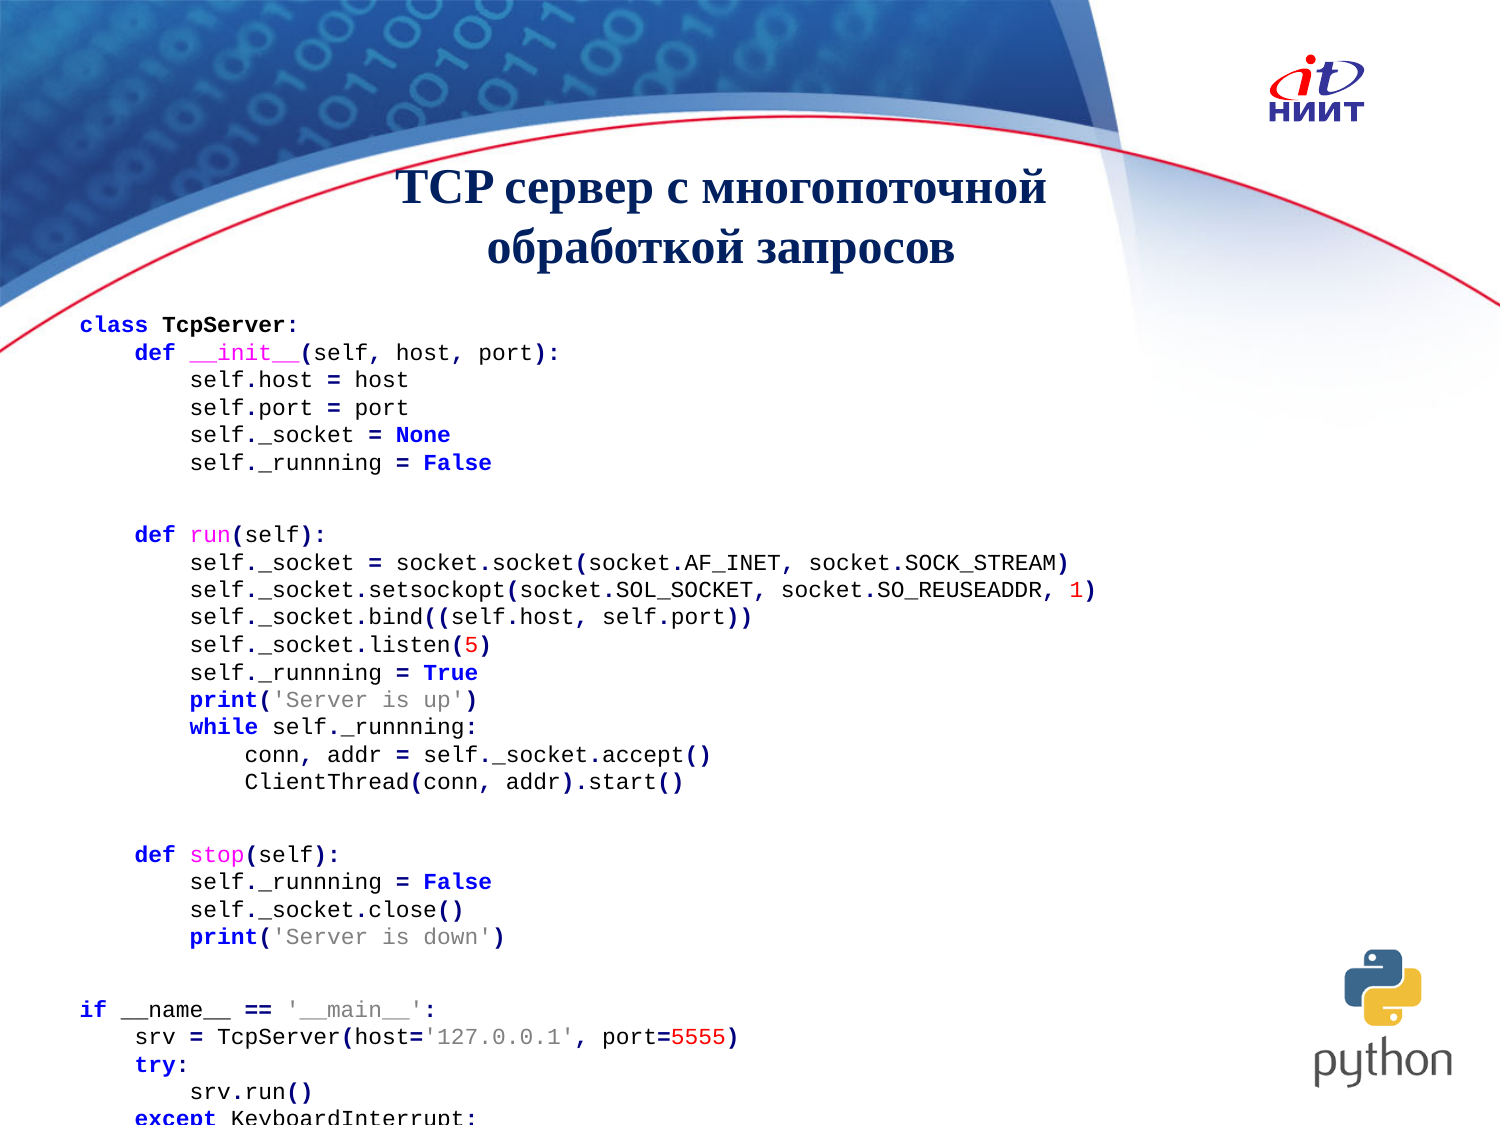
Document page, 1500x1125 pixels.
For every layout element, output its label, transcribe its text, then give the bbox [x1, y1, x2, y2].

picture [0, 0, 1500, 1125]
text_box TCP сервер с многопоточной обработкой запросов [277, 172, 1165, 254]
text_box class TcpServer: def __init__(self, host, port): self.host = host self.port = port self._socket = None self._runnning = False def run(self): self._socket = socket.socket(socket.AF_INET, socket.SOCK_STREAM) self._socket.setsockopt(socket.SOL_SOCKET, socket.SO_REUSEADDR, 1) self._socket.bind((self.host, self.port)) self._socket.listen(5) self._runnning = True print('Server is up') while self._runnning: conn, addr = self._socket.accept() ClientThread(conn, addr).start() def stop(self): self._runnning = False self._socket.close() print('Server is down') if __name__ == '__main__': srv = TcpServer(host='127.0.0.1', port=5555) try: srv.run() except KeyboardInterrupt: srv.stop() [64, 302, 1435, 1114]
